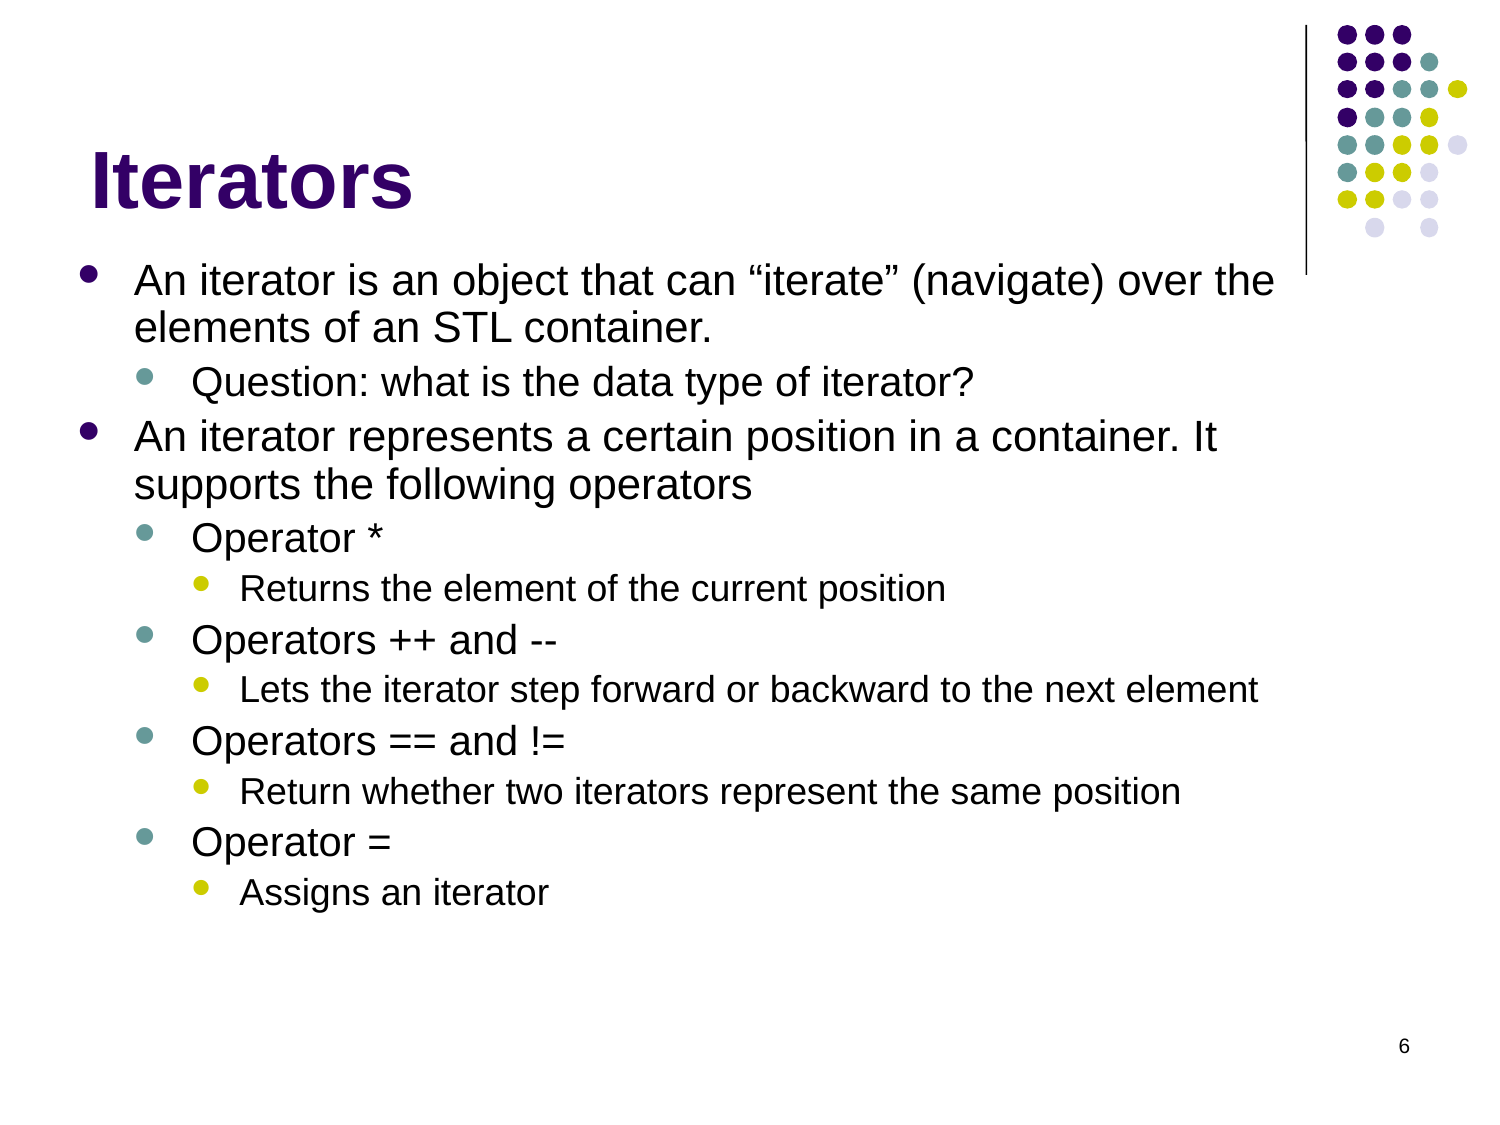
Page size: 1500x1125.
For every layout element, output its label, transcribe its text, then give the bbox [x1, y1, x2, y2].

slide_number 6 [1074, 1024, 1426, 1101]
list An iterator is an object that can “iterate” (navigate) over the elements of an STL container. Question: what is the data type of iterator? An iterator represents a certain position in a container. It supports the following operators Operator * Returns the element of the current position Operators ++ and -- Lets the iterator step forward or backward to the next element Operators == and != Return whether two iterators represent the same position Operator = Assigns an iterator [62, 249, 1413, 974]
title Iterators [75, 20, 1313, 233]
